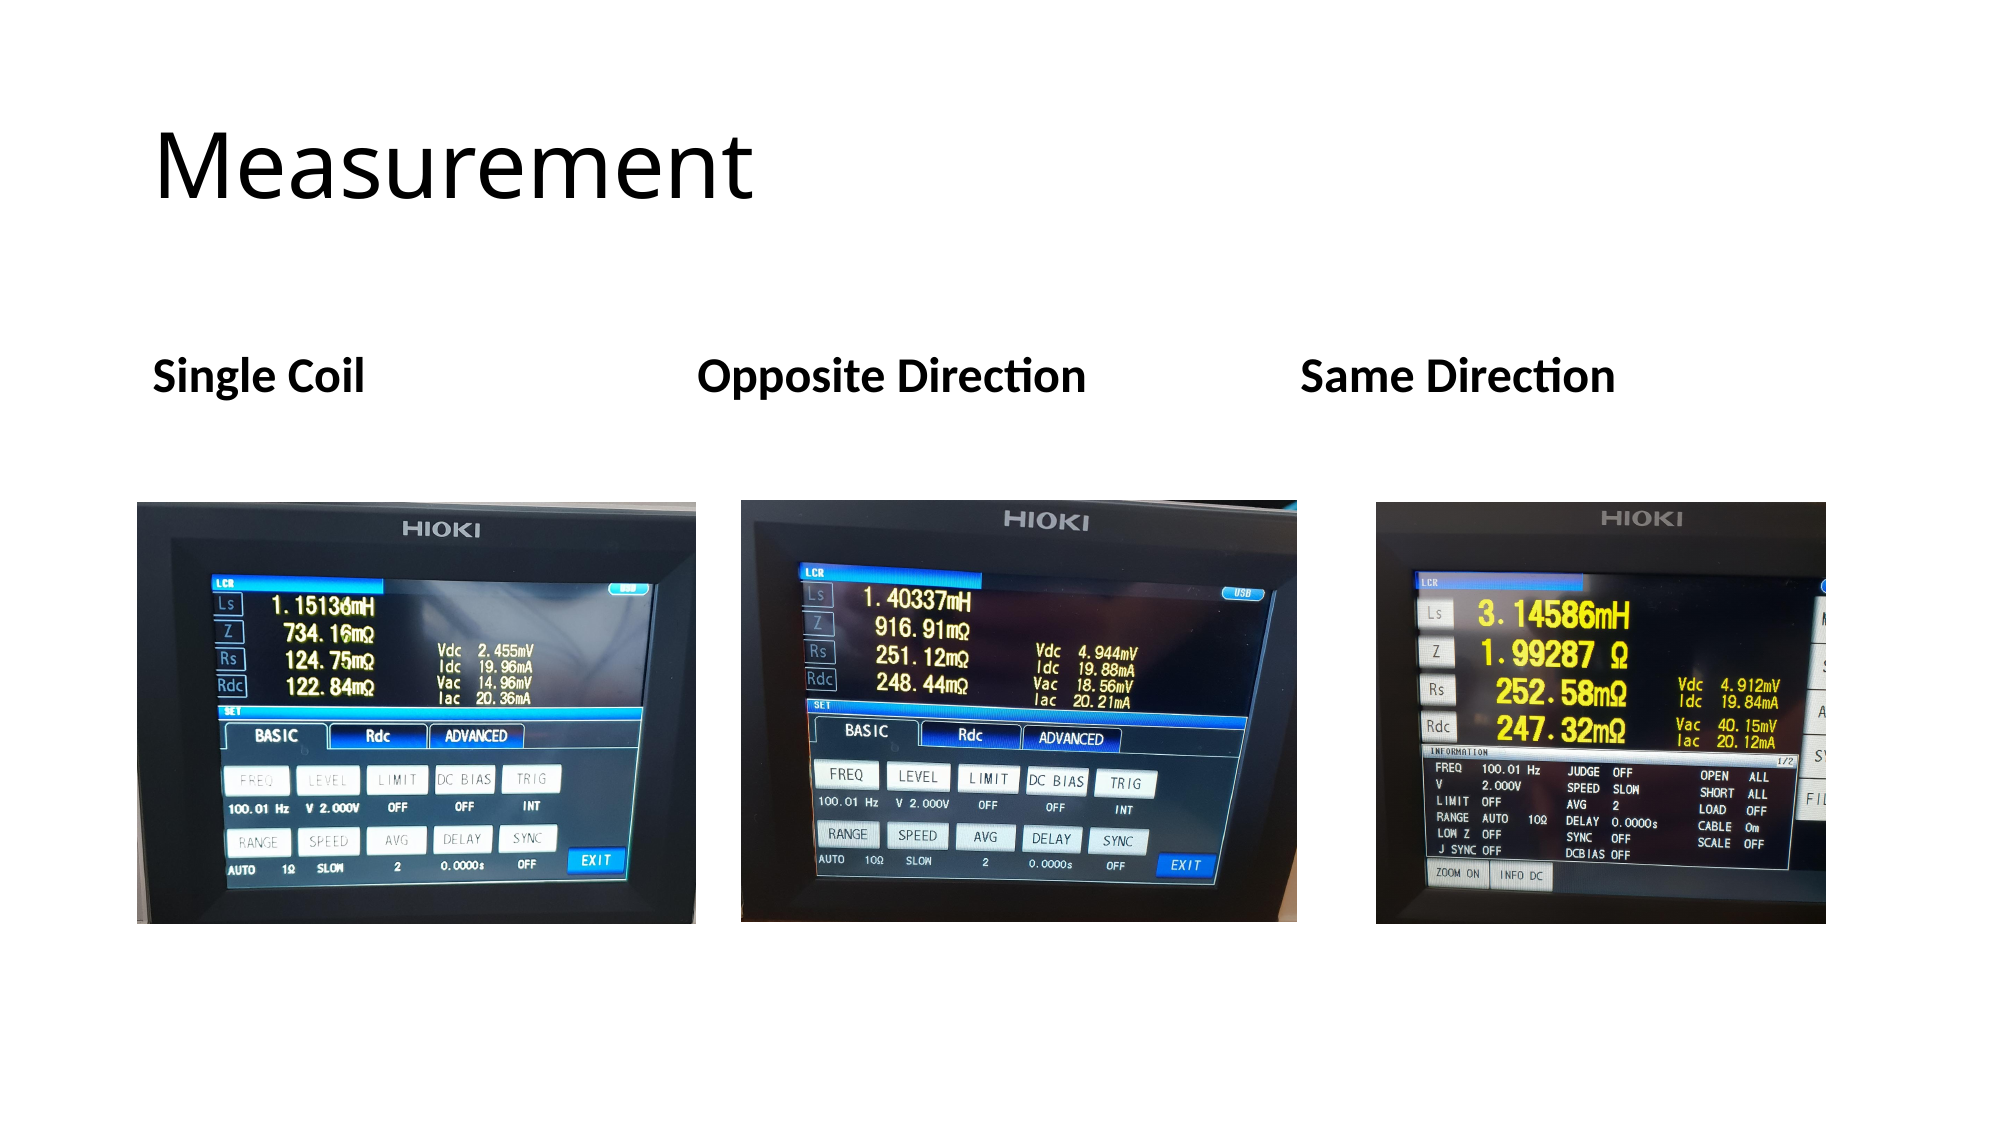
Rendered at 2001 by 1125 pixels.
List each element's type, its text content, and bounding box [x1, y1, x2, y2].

picture [1376, 502, 1826, 924]
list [137, 502, 696, 924]
title Measurement [137, 59, 1863, 278]
text_box [695, 409, 1273, 1014]
list Same Direction [1285, 275, 1863, 411]
list Single Coil [137, 275, 682, 411]
picture [741, 500, 1297, 922]
text_box Opposite Direction [682, 275, 1260, 411]
